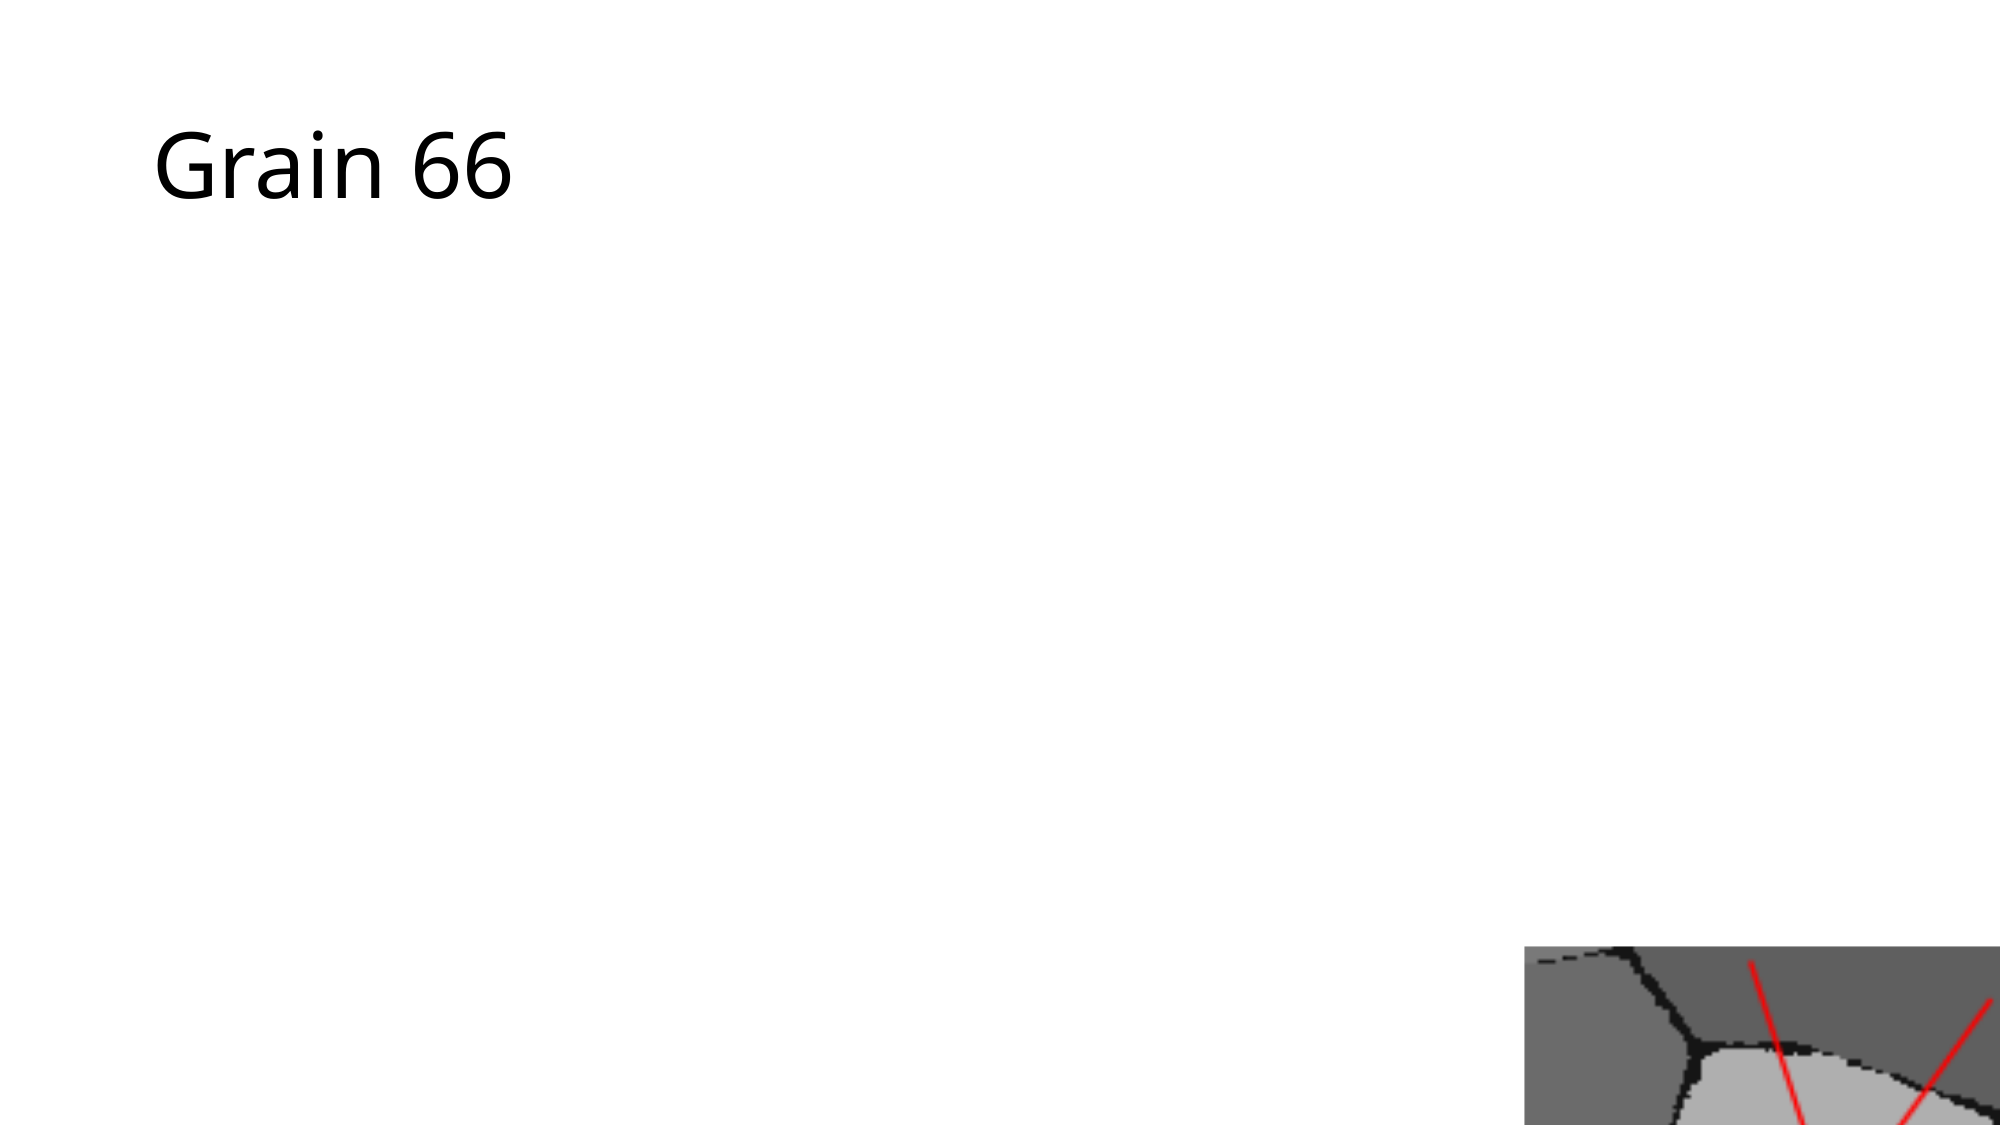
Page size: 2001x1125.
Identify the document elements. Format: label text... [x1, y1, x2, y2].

picture [1523, 945, 2000, 1125]
text_box Grain 66 [137, 59, 1863, 278]
